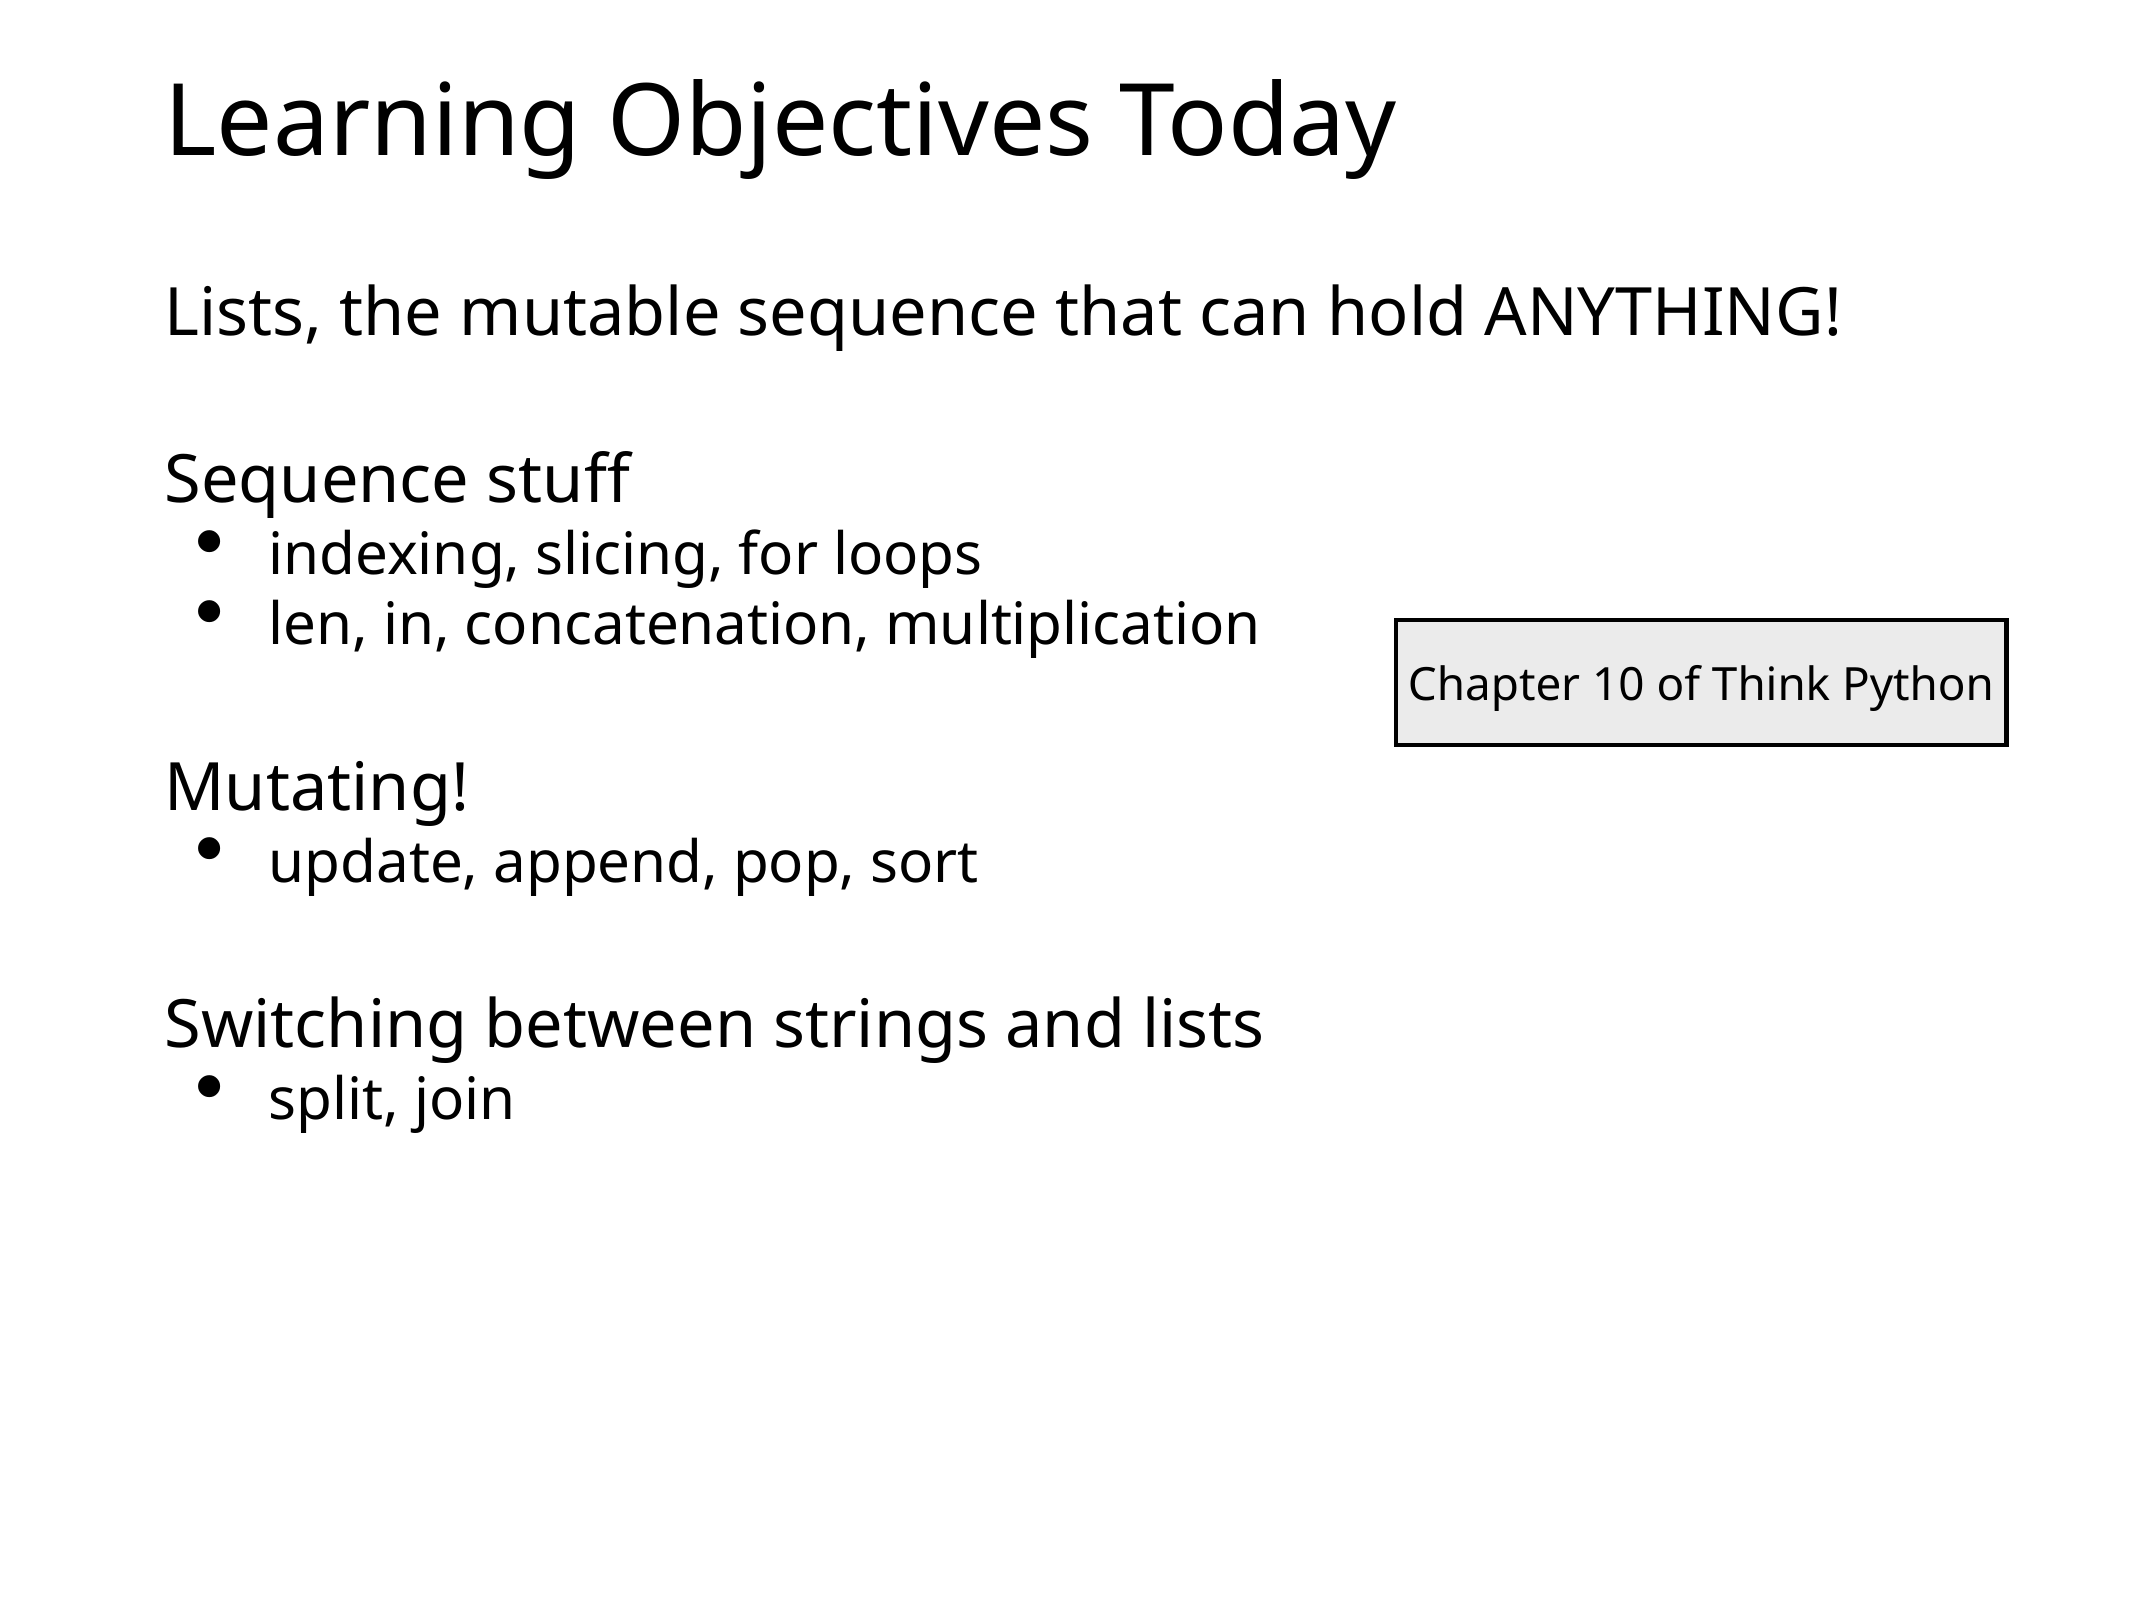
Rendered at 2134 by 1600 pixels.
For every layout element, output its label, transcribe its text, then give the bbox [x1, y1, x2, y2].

list Lists, the mutable sequence that can hold ANYTHING! Sequence stuff indexing, slicing, for loops len, in, concatenation, multiplication Mutating! update, append, pop, sort Switching between strings and lists split, join [155, 259, 1978, 1529]
title Learning Objectives Today [155, 41, 1978, 191]
text_box Chapter 10 of Think Python [1395, 619, 2007, 746]
